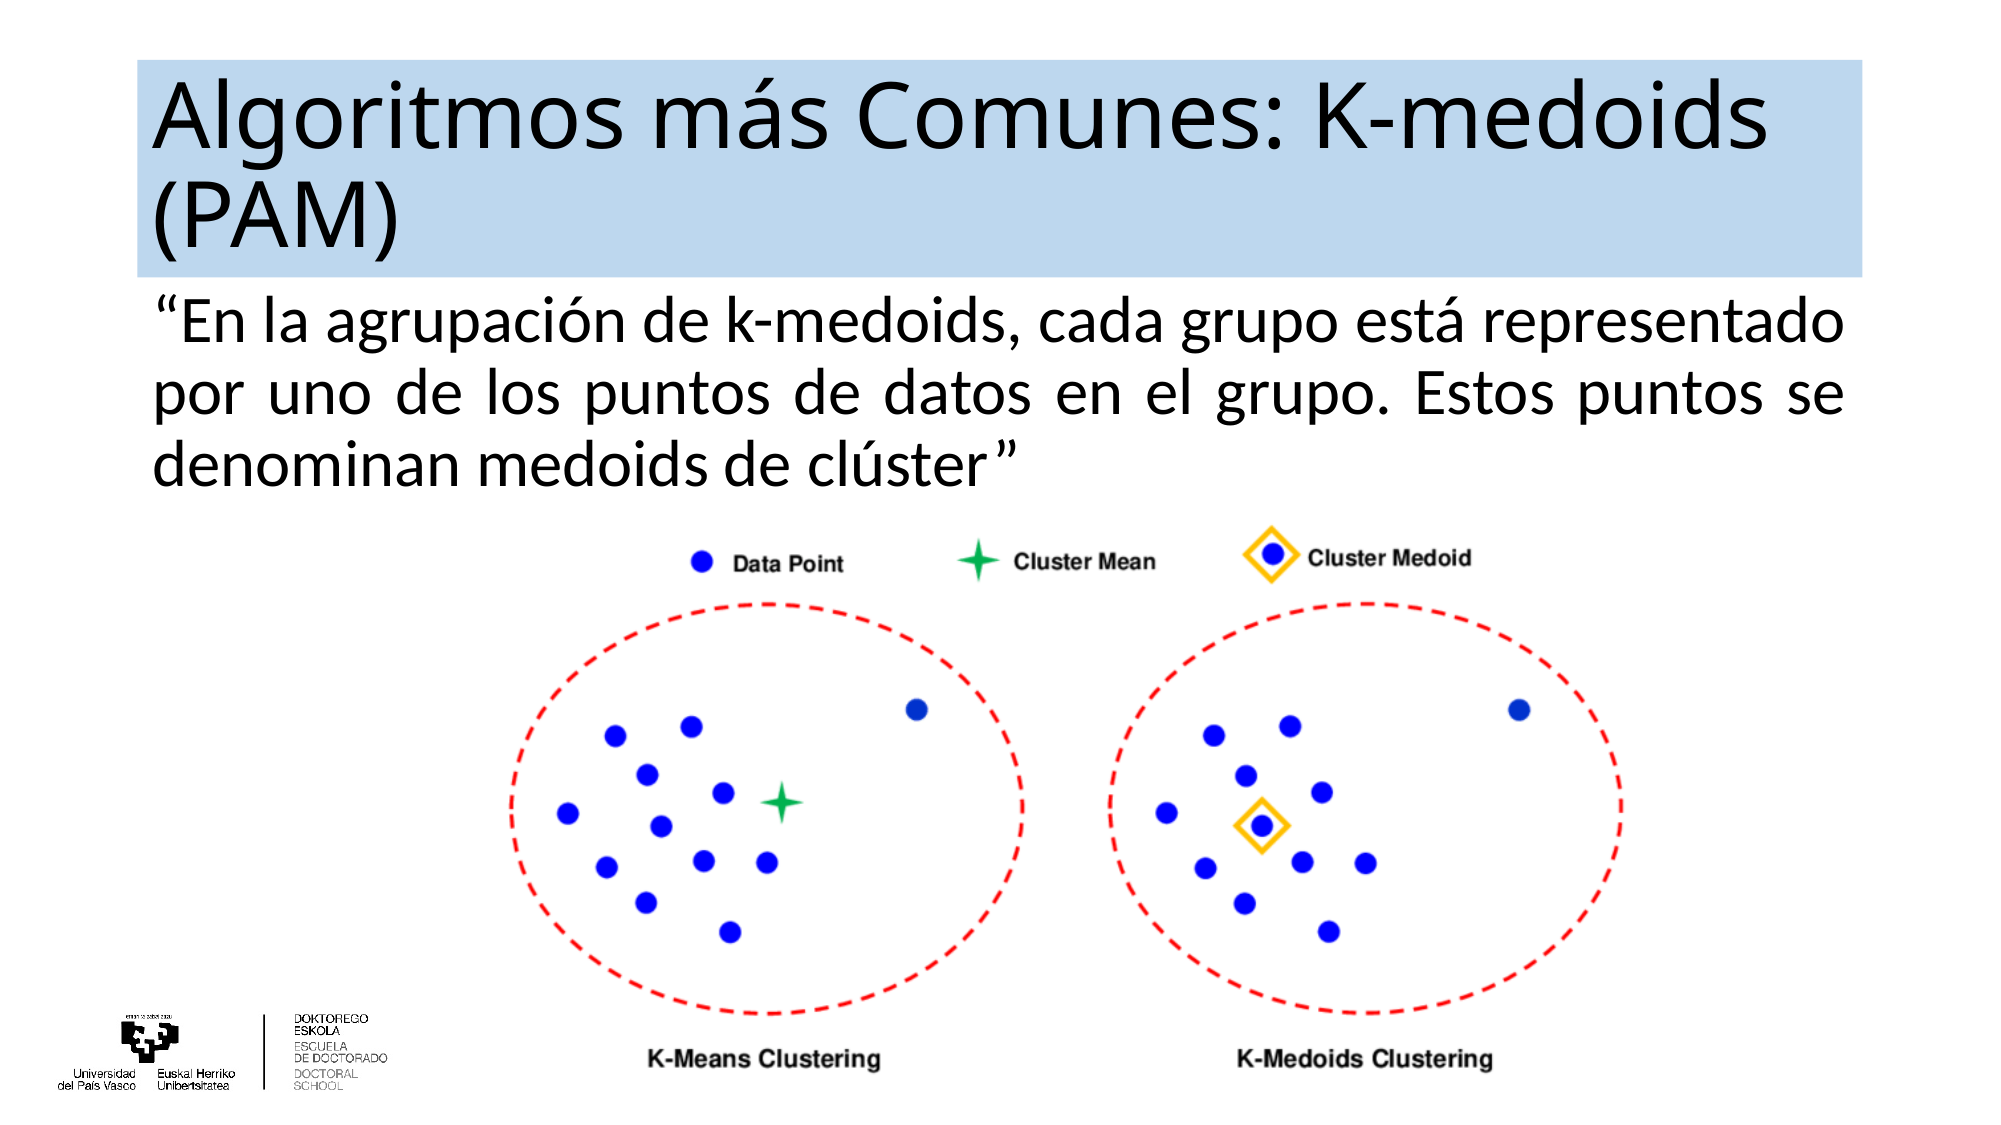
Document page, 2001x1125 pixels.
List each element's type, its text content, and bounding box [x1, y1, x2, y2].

picture [48, 979, 402, 1125]
title Algoritmos más Comunes: K-medoids (PAM) [137, 59, 1863, 277]
list “En la agrupación de k-medoids, cada grupo está representado por uno de los puntos de datos en el grupo. Estos puntos se denominan medoids de clúster” [137, 277, 1863, 561]
picture [499, 520, 1626, 1089]
